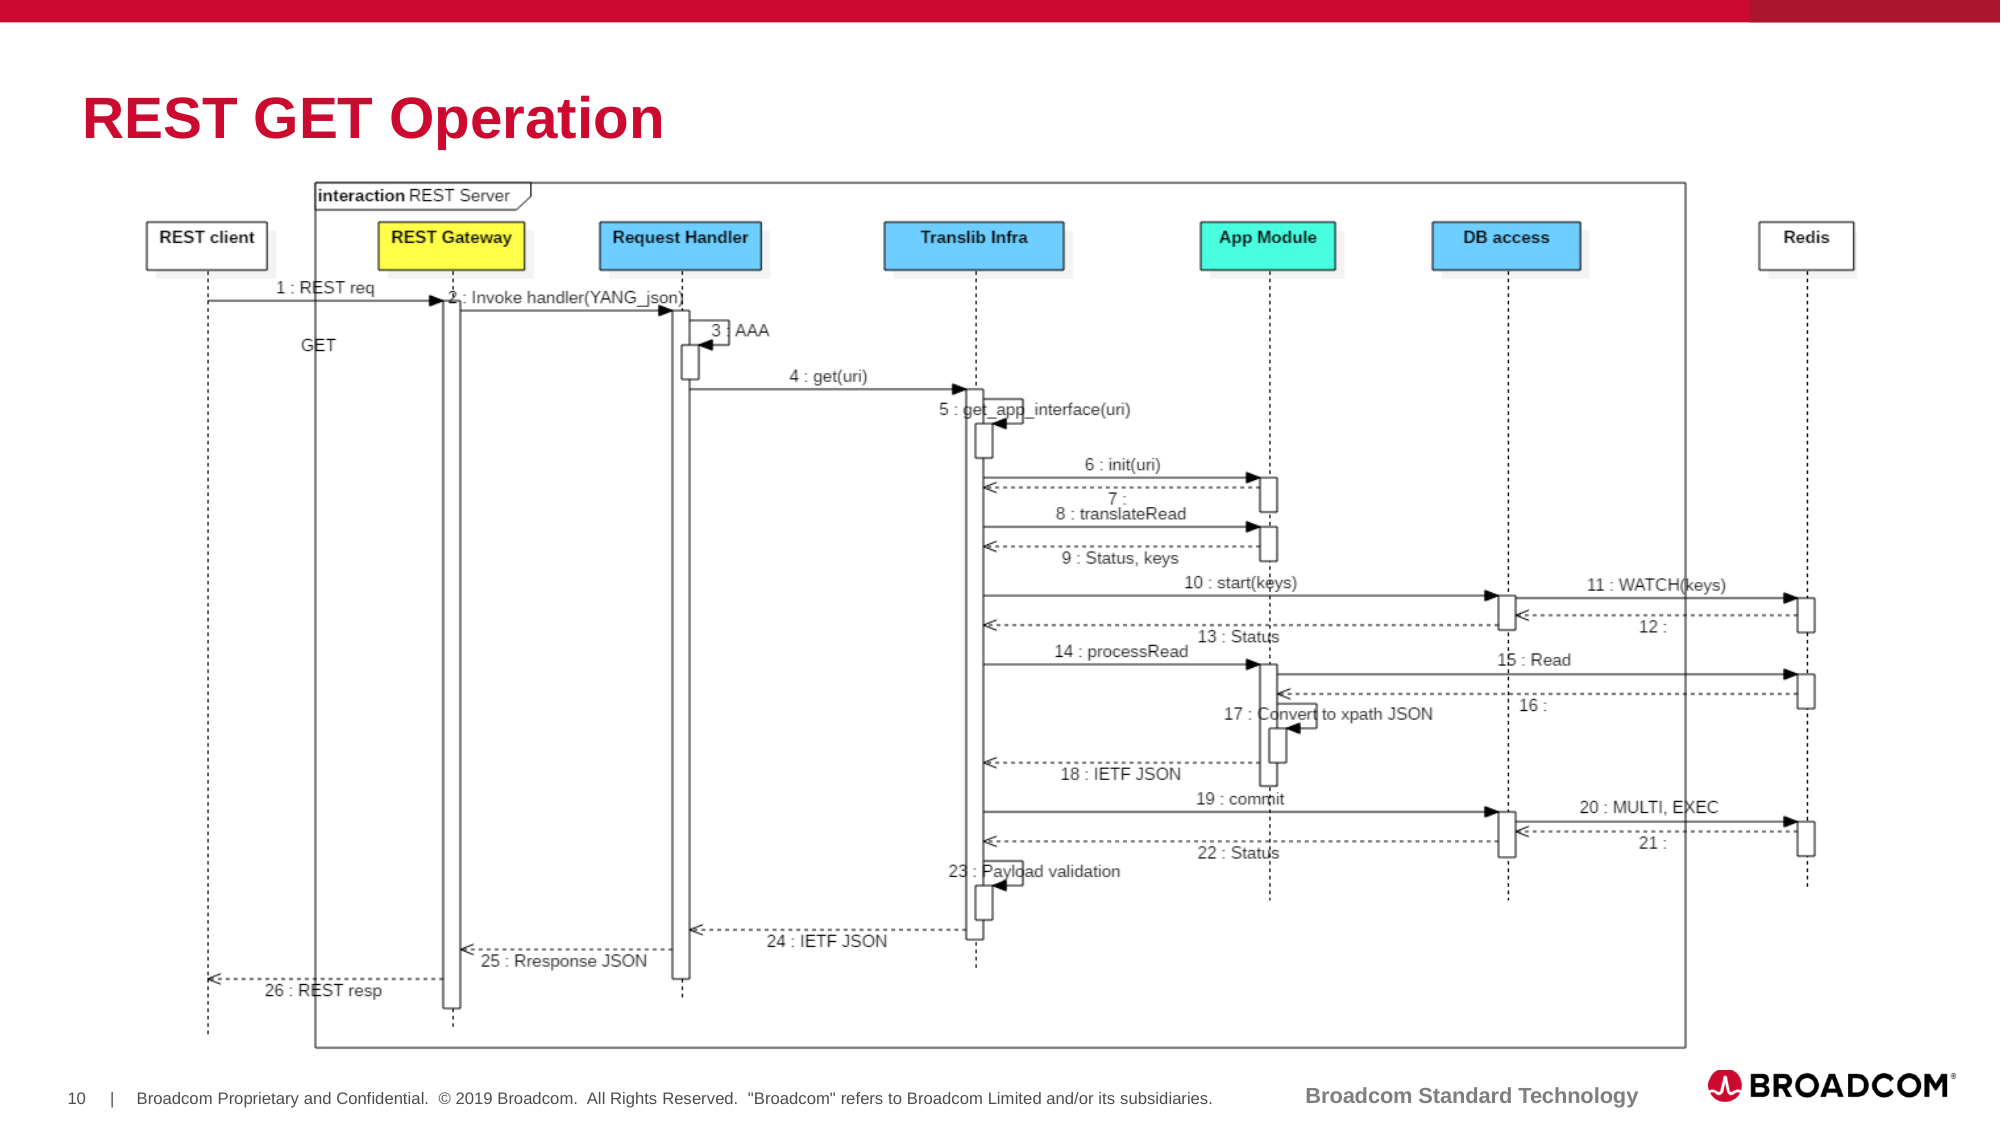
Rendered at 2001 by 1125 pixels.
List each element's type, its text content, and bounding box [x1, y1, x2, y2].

title REST GET Operation [67, 90, 1933, 151]
picture [143, 178, 1956, 1102]
